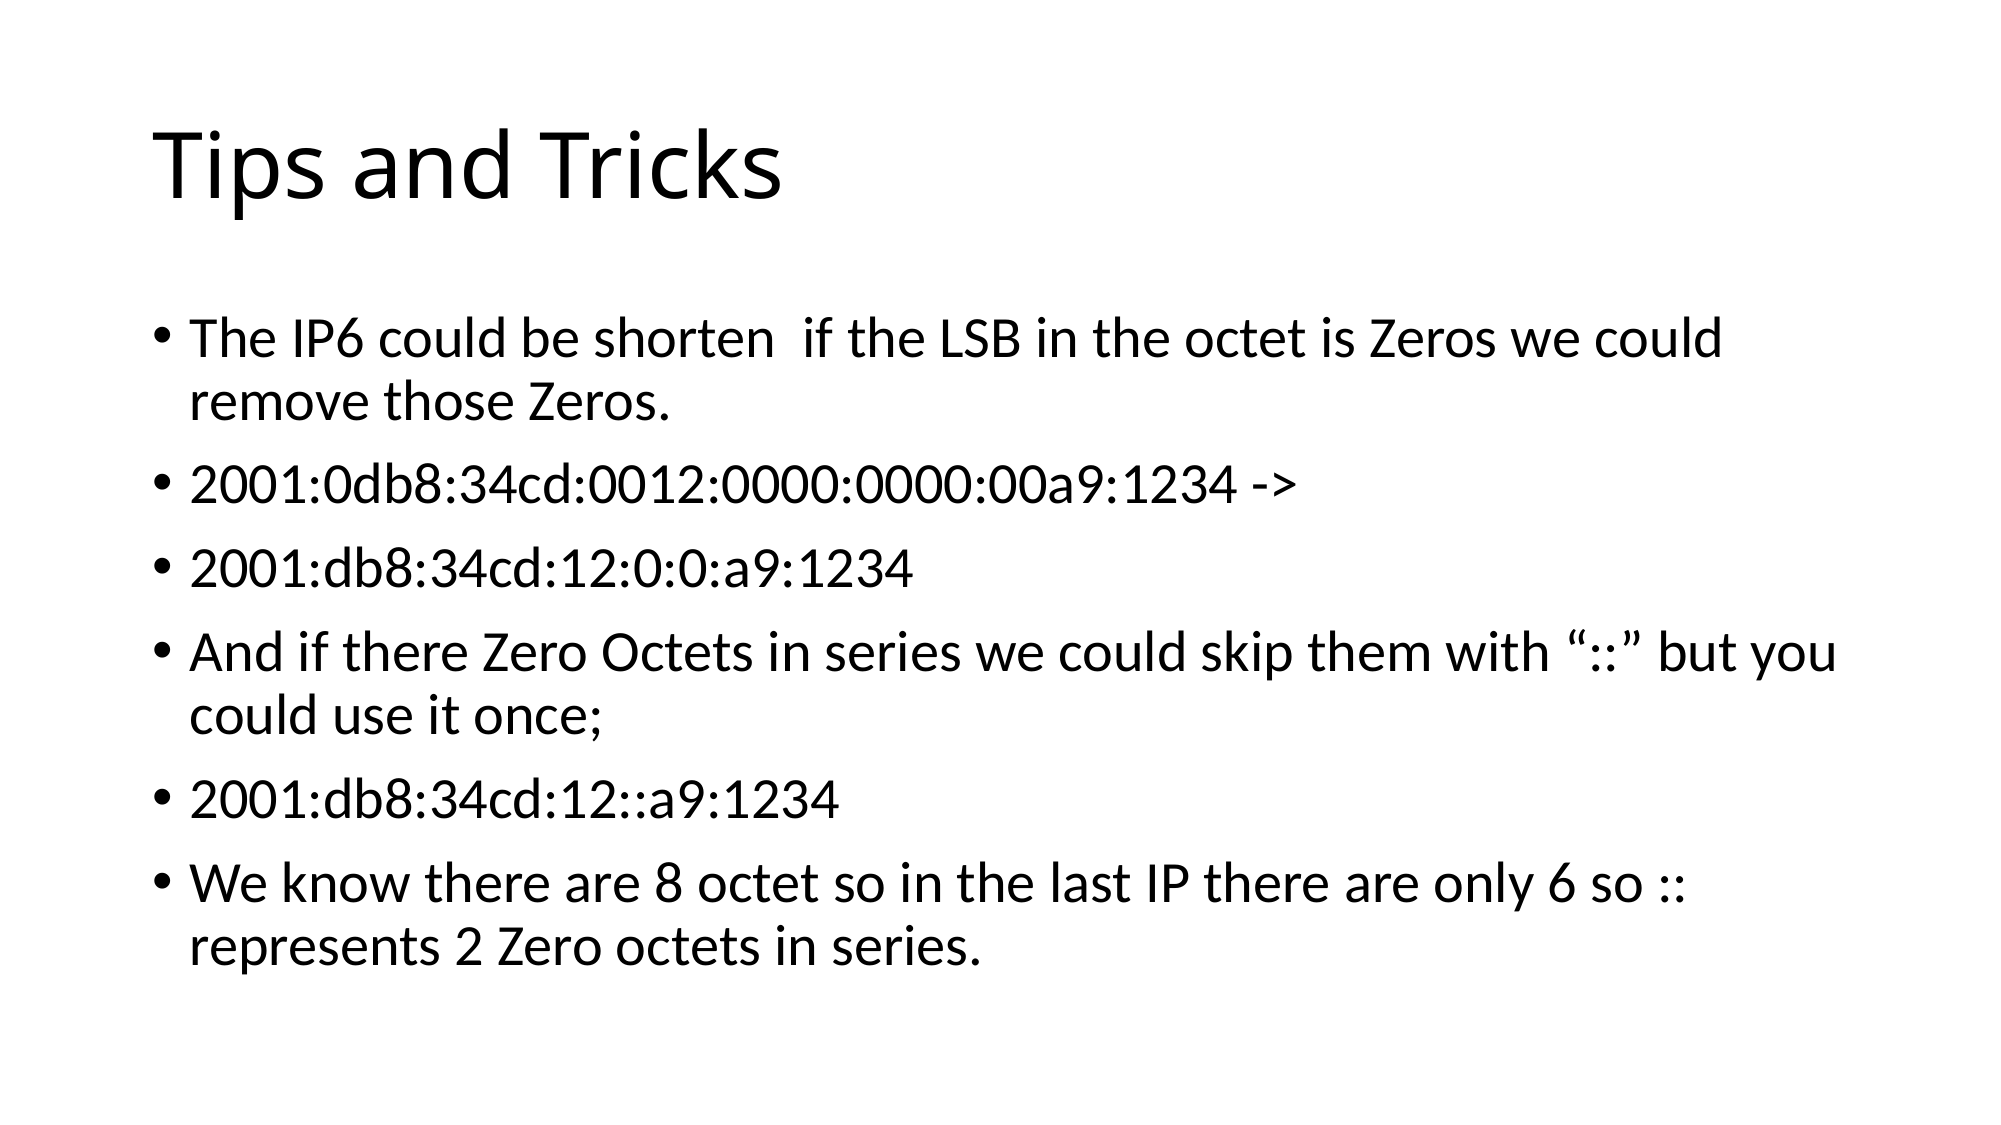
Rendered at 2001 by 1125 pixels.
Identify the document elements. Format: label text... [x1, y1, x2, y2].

title Tips and Tricks [137, 59, 1863, 278]
list The IP6 could be shorten if the LSB in the octet is Zeros we could remove those Zeros. 2001:0db8:34cd:0012:0000:0000:00a9:1234 -> 2001:db8:34cd:12:0:0:a9:1234 And if there Zero Octets in series we could skip them with “::” but you could use it once; 2001:db8:34cd:12::a9:1234 We know there are 8 octet so in the last IP there are only 6 so :: represents 2 Zero octets in series. [137, 299, 1863, 1014]
